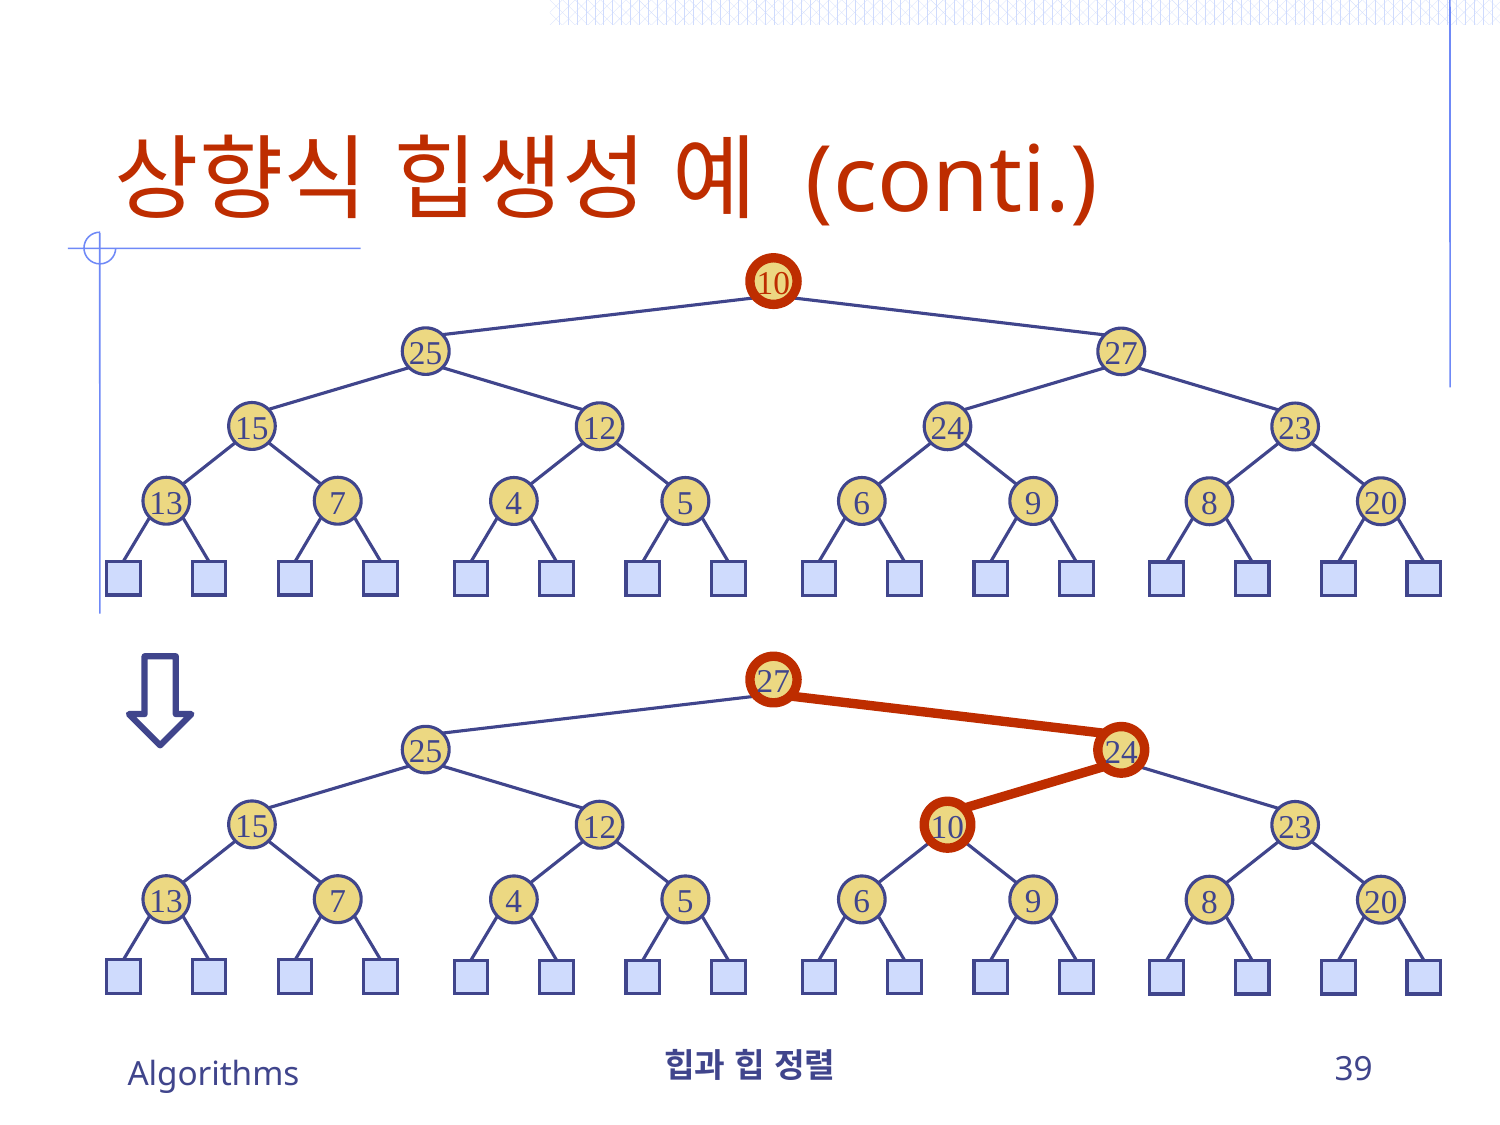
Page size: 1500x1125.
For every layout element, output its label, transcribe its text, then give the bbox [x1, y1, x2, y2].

slide_number Algorithms [112, 1024, 469, 1101]
text_box [802, 960, 836, 994]
title 상향식 힙생성 예 (conti.) [99, 49, 1395, 238]
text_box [1225, 917, 1253, 959]
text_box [701, 917, 729, 959]
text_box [295, 917, 322, 959]
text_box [123, 518, 150, 561]
text_box 10 [749, 257, 798, 305]
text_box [789, 297, 1105, 333]
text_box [530, 918, 557, 959]
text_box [1225, 842, 1279, 882]
text_box 12 [576, 801, 623, 849]
text_box 27 [1097, 328, 1145, 375]
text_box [878, 843, 932, 882]
text_box 10 [924, 801, 971, 849]
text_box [1137, 768, 1279, 807]
text_box 8 [1186, 477, 1233, 525]
text_box 9 [1009, 477, 1057, 525]
text_box 20 [1357, 477, 1405, 525]
text_box [363, 561, 398, 595]
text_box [642, 518, 670, 561]
text_box 9 [1009, 875, 1057, 923]
text_box [192, 561, 226, 595]
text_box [990, 917, 1017, 959]
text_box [470, 918, 498, 959]
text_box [878, 518, 905, 561]
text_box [789, 695, 1105, 732]
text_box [963, 768, 1105, 806]
text_box 25 [402, 726, 450, 773]
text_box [442, 369, 584, 409]
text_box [1049, 518, 1077, 561]
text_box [470, 518, 498, 561]
text_box [802, 561, 836, 596]
text_box [1149, 561, 1184, 596]
text_box 4 [490, 875, 538, 923]
text_box [711, 561, 746, 596]
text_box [354, 518, 381, 561]
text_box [1397, 917, 1425, 959]
text_box [626, 960, 660, 994]
text_box [887, 960, 922, 994]
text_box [878, 444, 932, 483]
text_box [701, 518, 729, 561]
text_box [1059, 960, 1094, 994]
text_box [454, 960, 488, 994]
text_box [278, 561, 312, 595]
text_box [442, 297, 758, 333]
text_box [963, 370, 1105, 409]
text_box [1166, 917, 1194, 959]
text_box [268, 842, 322, 882]
text_box 15 [228, 402, 276, 450]
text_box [990, 518, 1017, 561]
text_box 24 [924, 402, 971, 450]
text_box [1338, 917, 1365, 959]
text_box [1311, 444, 1365, 484]
text_box 8 [1186, 876, 1233, 924]
slide_number 39 [1074, 1024, 1388, 1101]
text_box [1235, 960, 1269, 994]
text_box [1397, 519, 1425, 561]
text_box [1166, 519, 1194, 561]
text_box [1049, 917, 1077, 959]
text_box 20 [1357, 876, 1405, 924]
text_box [128, 656, 192, 746]
text_box [711, 960, 746, 994]
text_box 25 [402, 327, 450, 375]
text_box [1149, 960, 1184, 994]
text_box [973, 561, 1008, 596]
text_box 5 [661, 477, 709, 525]
text_box 24 [1097, 726, 1145, 774]
text_box [106, 561, 141, 595]
text_box [887, 561, 922, 596]
text_box [1059, 561, 1094, 596]
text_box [818, 917, 846, 959]
text_box 13 [142, 477, 190, 525]
text_box [454, 561, 488, 596]
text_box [182, 443, 236, 483]
text_box [1407, 960, 1441, 994]
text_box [530, 518, 557, 561]
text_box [354, 917, 381, 959]
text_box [268, 369, 410, 408]
text_box 6 [838, 875, 886, 923]
text_box [363, 959, 398, 994]
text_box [442, 695, 758, 731]
text_box [1321, 561, 1356, 596]
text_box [878, 917, 905, 959]
text_box [1235, 561, 1269, 596]
text_box [539, 960, 574, 994]
text_box [106, 959, 141, 994]
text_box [442, 768, 584, 806]
text_box 4 [490, 477, 538, 525]
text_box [268, 768, 410, 807]
text_box [973, 960, 1008, 994]
text_box 12 [576, 402, 623, 450]
text_box [1407, 561, 1441, 596]
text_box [182, 518, 210, 561]
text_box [182, 917, 210, 959]
text_box [278, 959, 312, 994]
text_box 7 [314, 477, 362, 525]
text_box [1137, 370, 1279, 409]
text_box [615, 843, 669, 882]
text_box [626, 561, 660, 596]
text_box [192, 959, 226, 994]
text_box [539, 561, 574, 596]
text_box 23 [1271, 403, 1319, 450]
text_box 6 [838, 477, 886, 525]
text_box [530, 444, 584, 483]
text_box 13 [142, 875, 190, 923]
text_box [123, 917, 150, 959]
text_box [1225, 519, 1253, 561]
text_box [182, 842, 236, 882]
text_box 15 [228, 800, 276, 848]
text_box 7 [314, 875, 362, 923]
footer 힙과 힙 정렬 [512, 1024, 988, 1101]
text_box 5 [661, 875, 709, 923]
text_box [1321, 960, 1356, 994]
text_box 27 [749, 656, 798, 703]
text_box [963, 444, 1017, 483]
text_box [530, 843, 584, 881]
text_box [1225, 444, 1279, 484]
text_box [818, 518, 846, 561]
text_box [615, 444, 669, 483]
text_box 23 [1271, 801, 1319, 849]
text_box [642, 917, 670, 959]
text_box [1338, 519, 1365, 561]
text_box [295, 518, 322, 561]
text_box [1311, 842, 1365, 882]
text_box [268, 443, 322, 483]
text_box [963, 843, 1017, 882]
